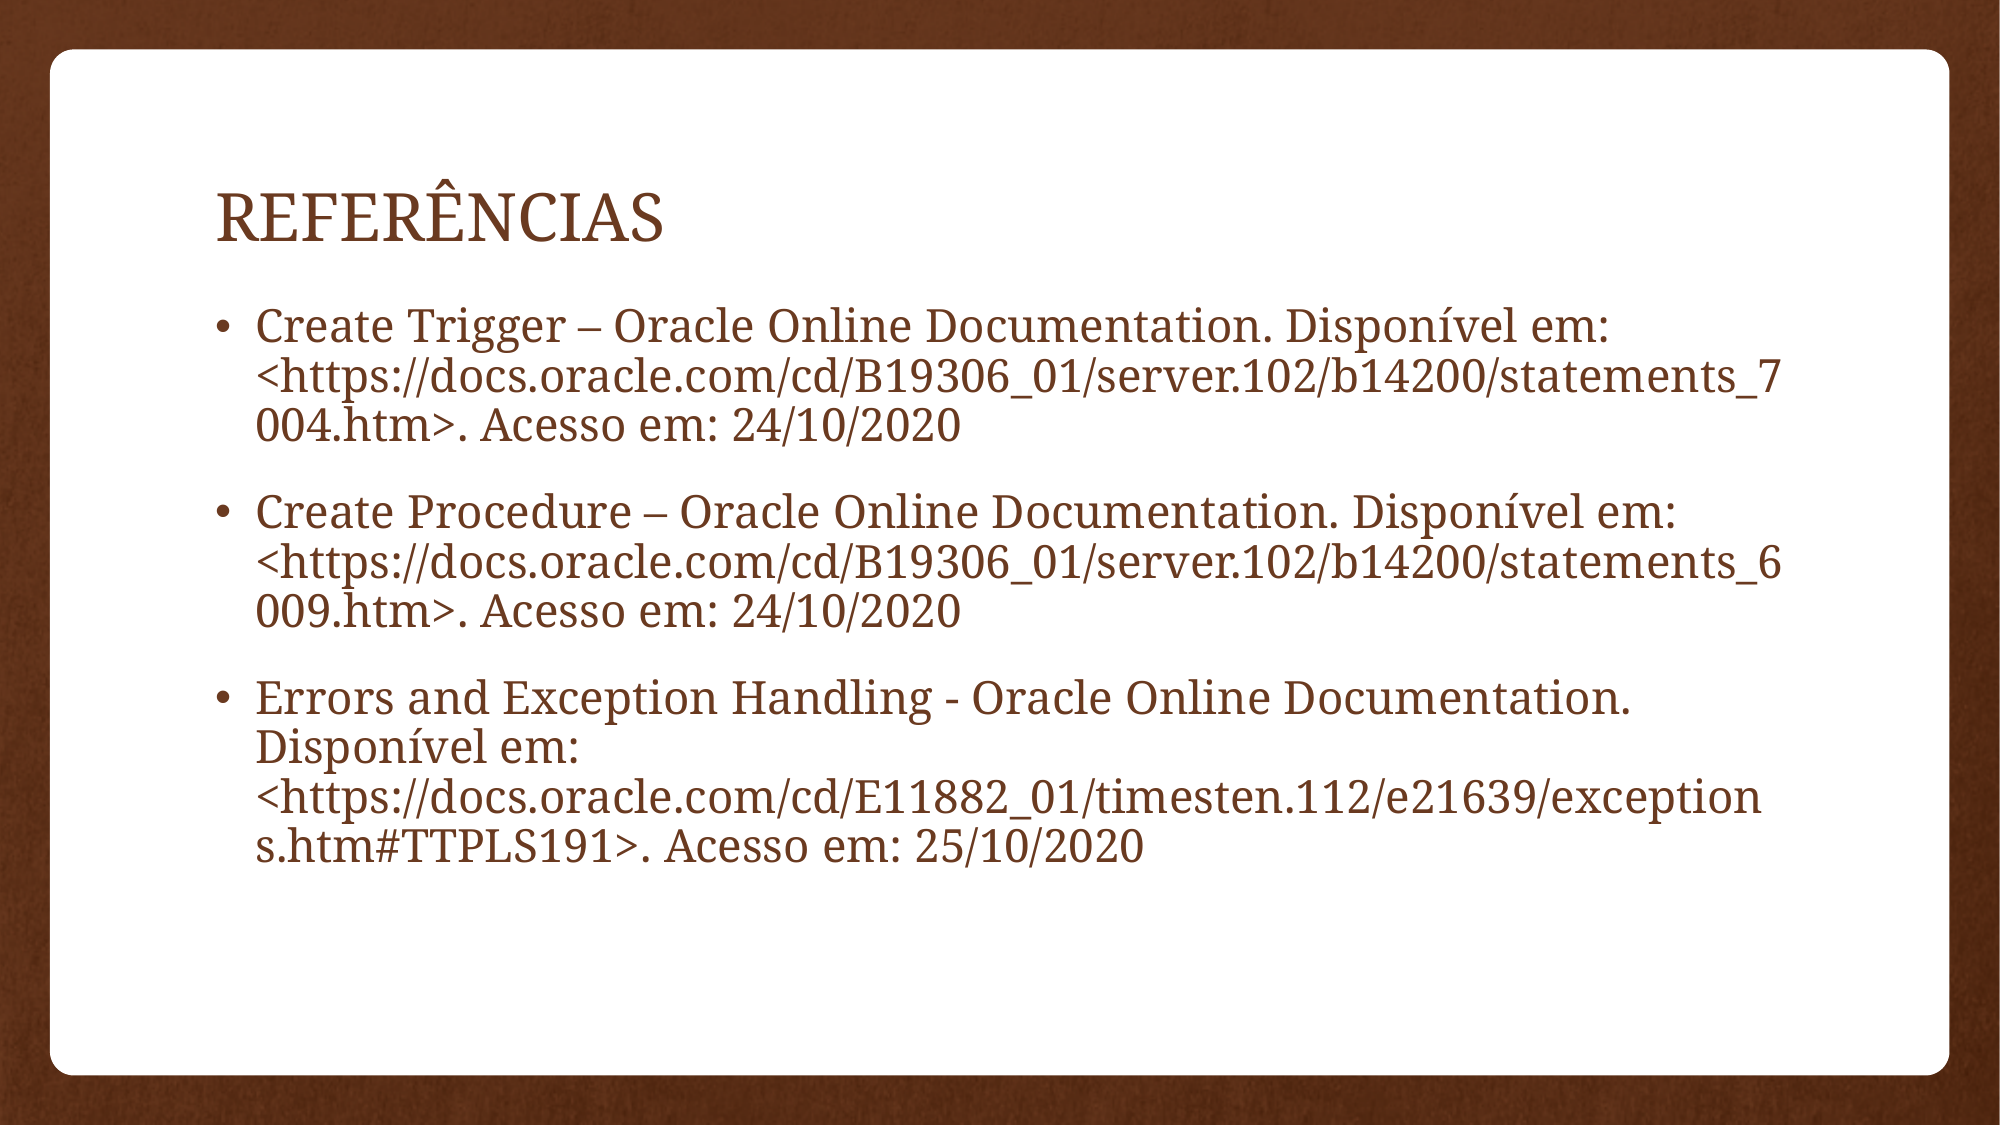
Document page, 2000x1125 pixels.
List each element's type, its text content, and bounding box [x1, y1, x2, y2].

title REFERÊNCIAS [199, 70, 1800, 263]
list Create Trigger – Oracle Online Documentation. Disponível em: <https://docs.oracle.com/cd/B19306_01/server.102/b14200/statements_7004.htm>. Acesso em: 24/10/2020 Create Procedure – Oracle Online Documentation. Disponível em: <https://docs.oracle.com/cd/B19306_01/server.102/b14200/statements_6009.htm>. Acesso em: 24/10/2020 Errors and Exception Handling - Oracle Online Documentation. Disponível em: <https://docs.oracle.com/cd/E11882_01/timesten.112/e21639/exceptions.htm#TTPLS191>. Acesso em: 25/10/2020 [199, 295, 1800, 996]
